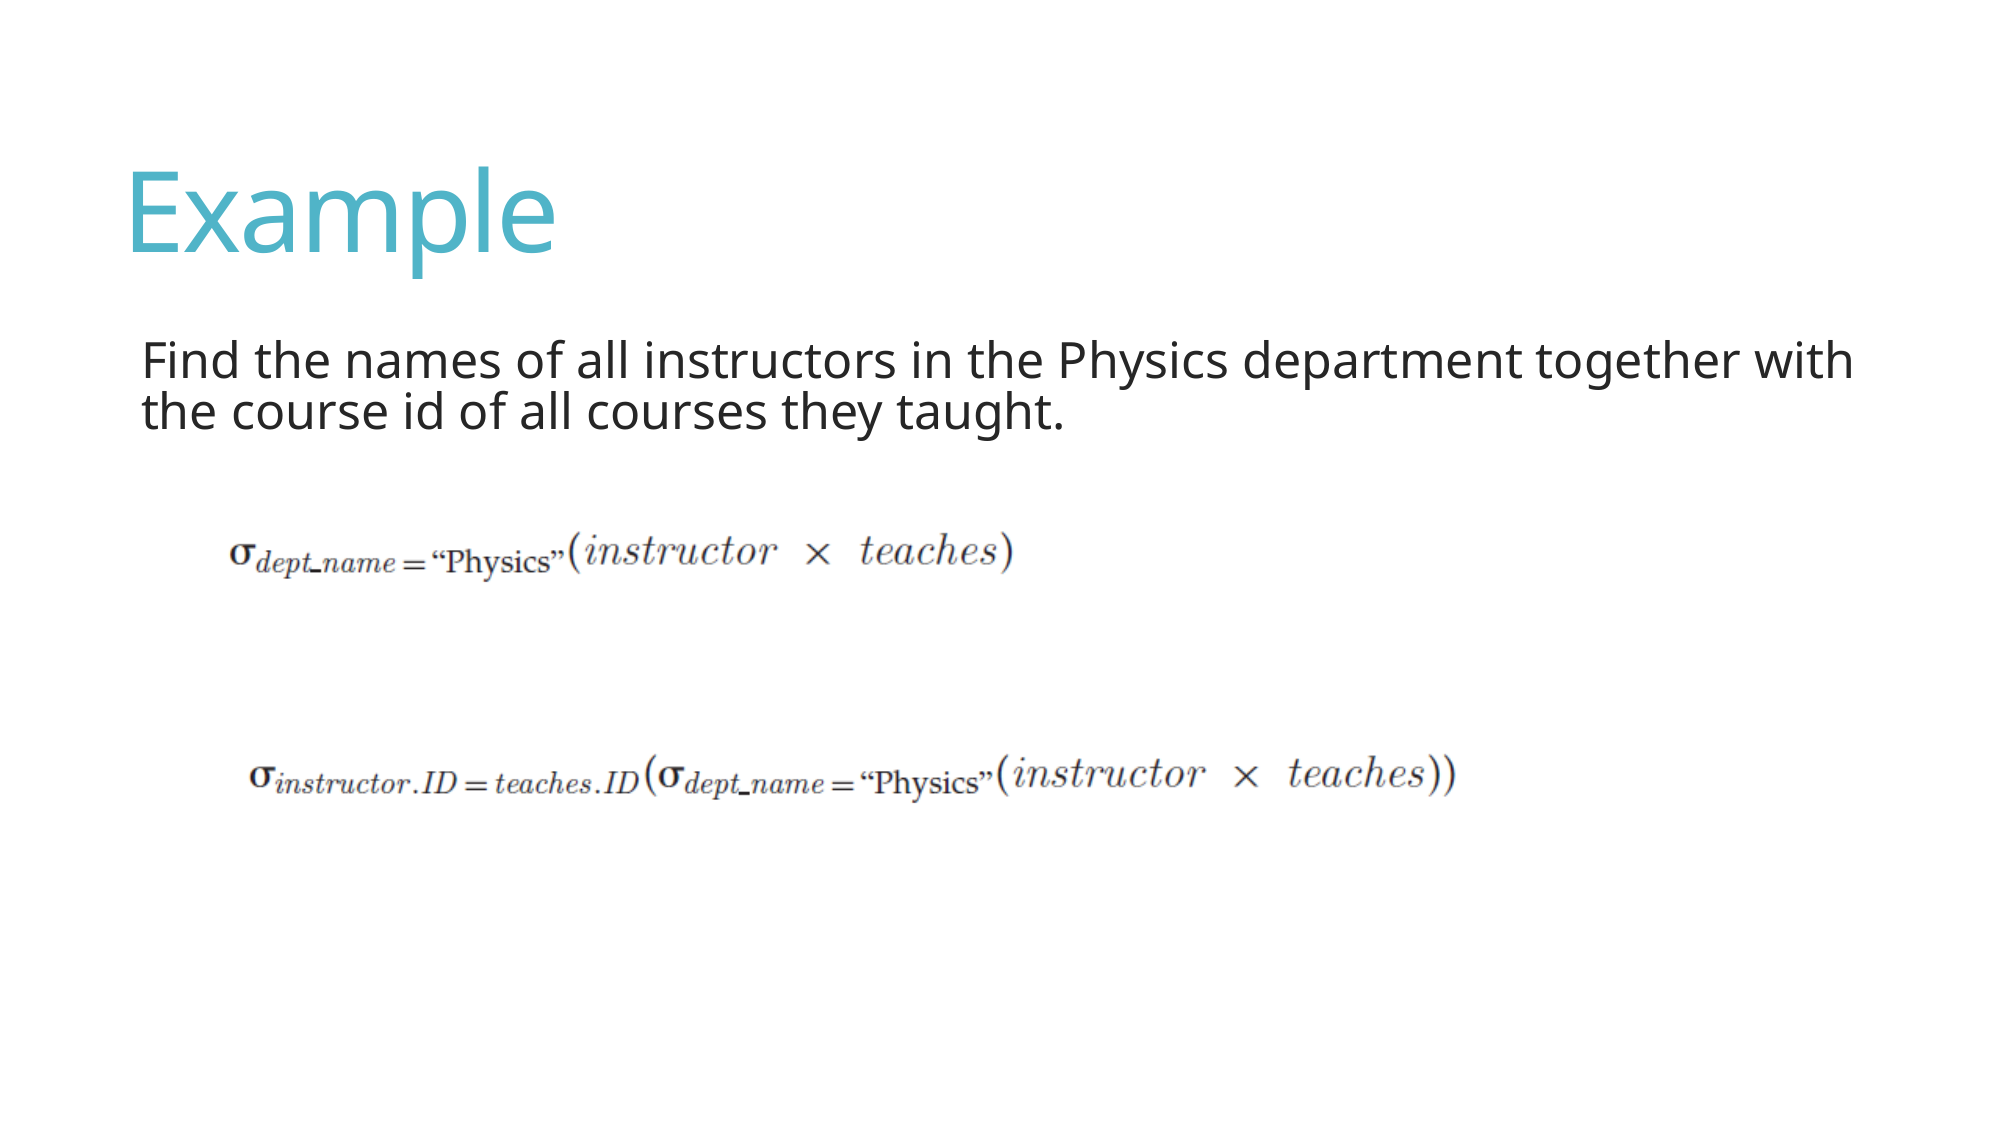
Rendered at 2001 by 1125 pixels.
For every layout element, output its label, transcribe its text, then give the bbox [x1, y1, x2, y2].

list Find the names of all instructors in the Physics department together with the course id of all courses they taught. [111, 329, 1876, 948]
title Example [107, 81, 1875, 354]
picture [182, 493, 1051, 623]
picture [182, 726, 1526, 844]
